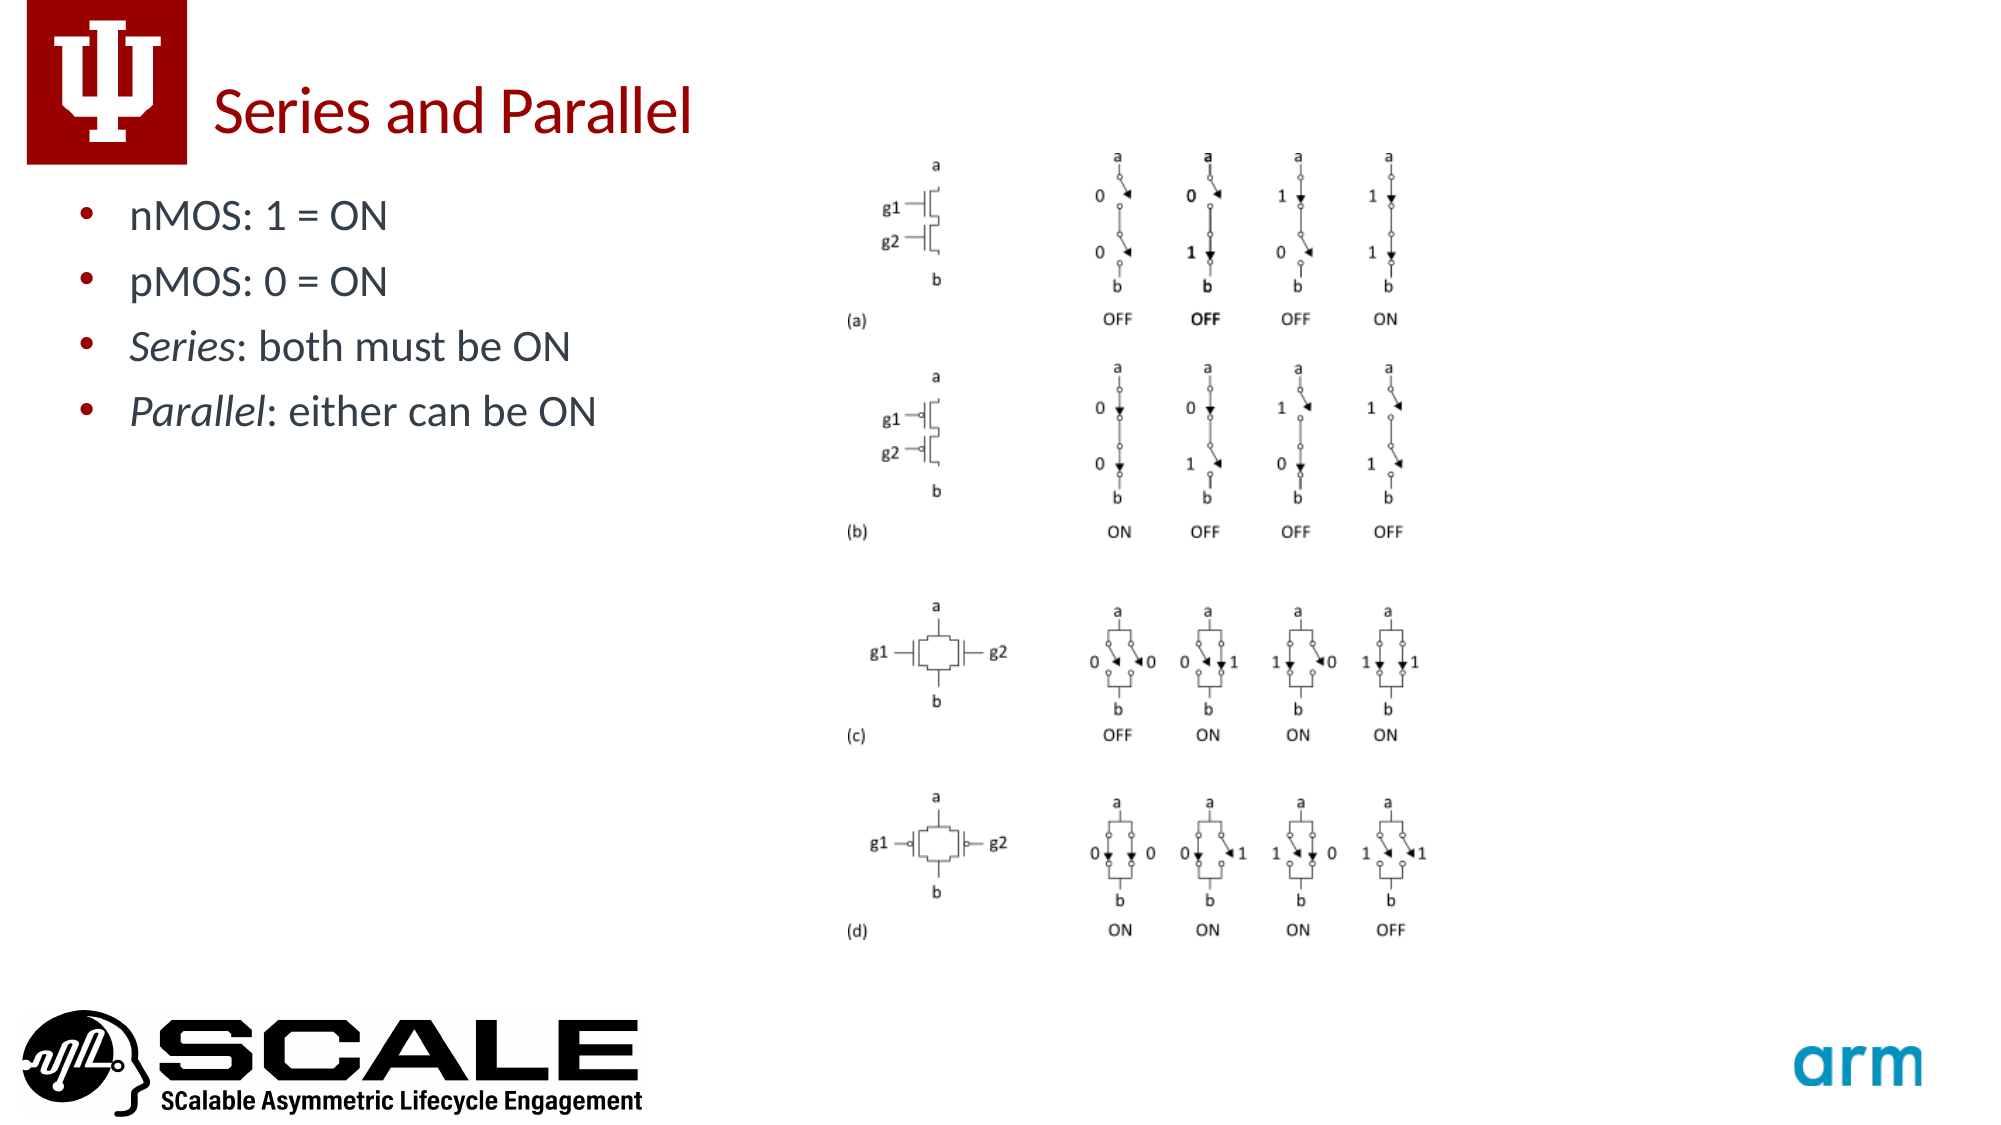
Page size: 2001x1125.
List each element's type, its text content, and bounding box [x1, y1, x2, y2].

picture [0, 0, 248, 220]
picture [848, 153, 1426, 940]
list nMOS: 1 = ON pMOS: 0 = ON Series: both must be ON Parallel: either can be ON [78, 185, 1923, 941]
picture [22, 1010, 642, 1117]
title Series and Parallel [213, 78, 1922, 186]
